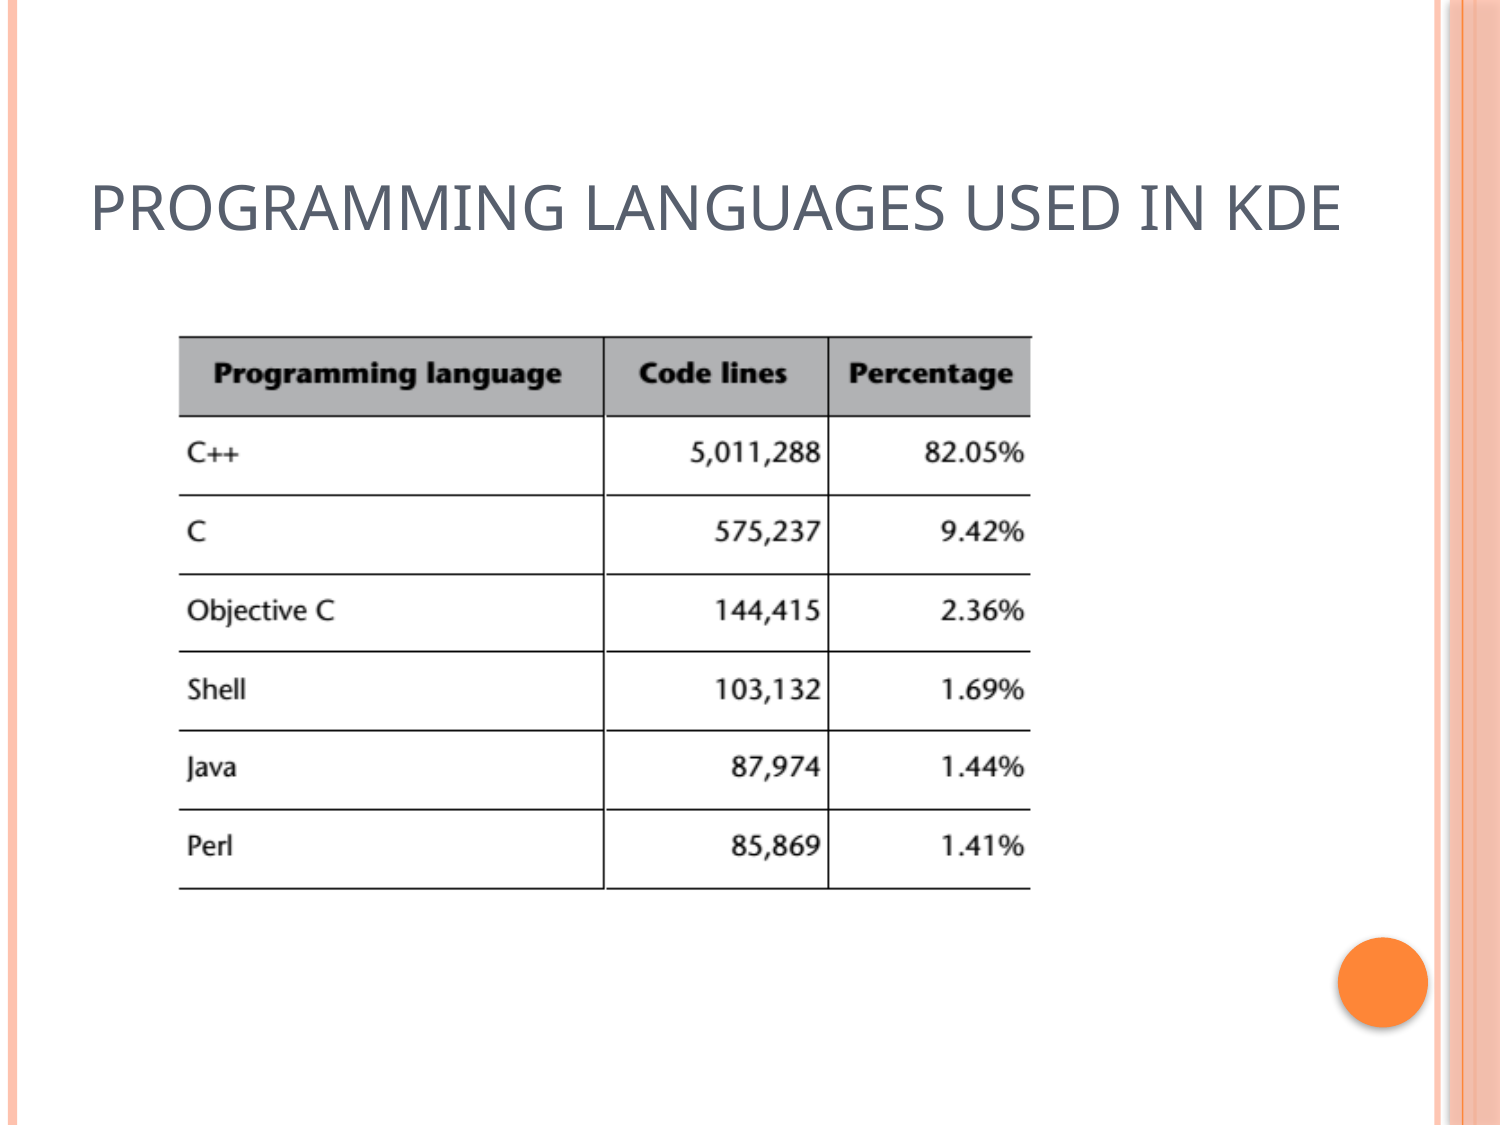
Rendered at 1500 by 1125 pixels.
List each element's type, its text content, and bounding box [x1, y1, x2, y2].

picture [174, 324, 1038, 900]
title Programming Languages used in KDE [75, 75, 1425, 250]
